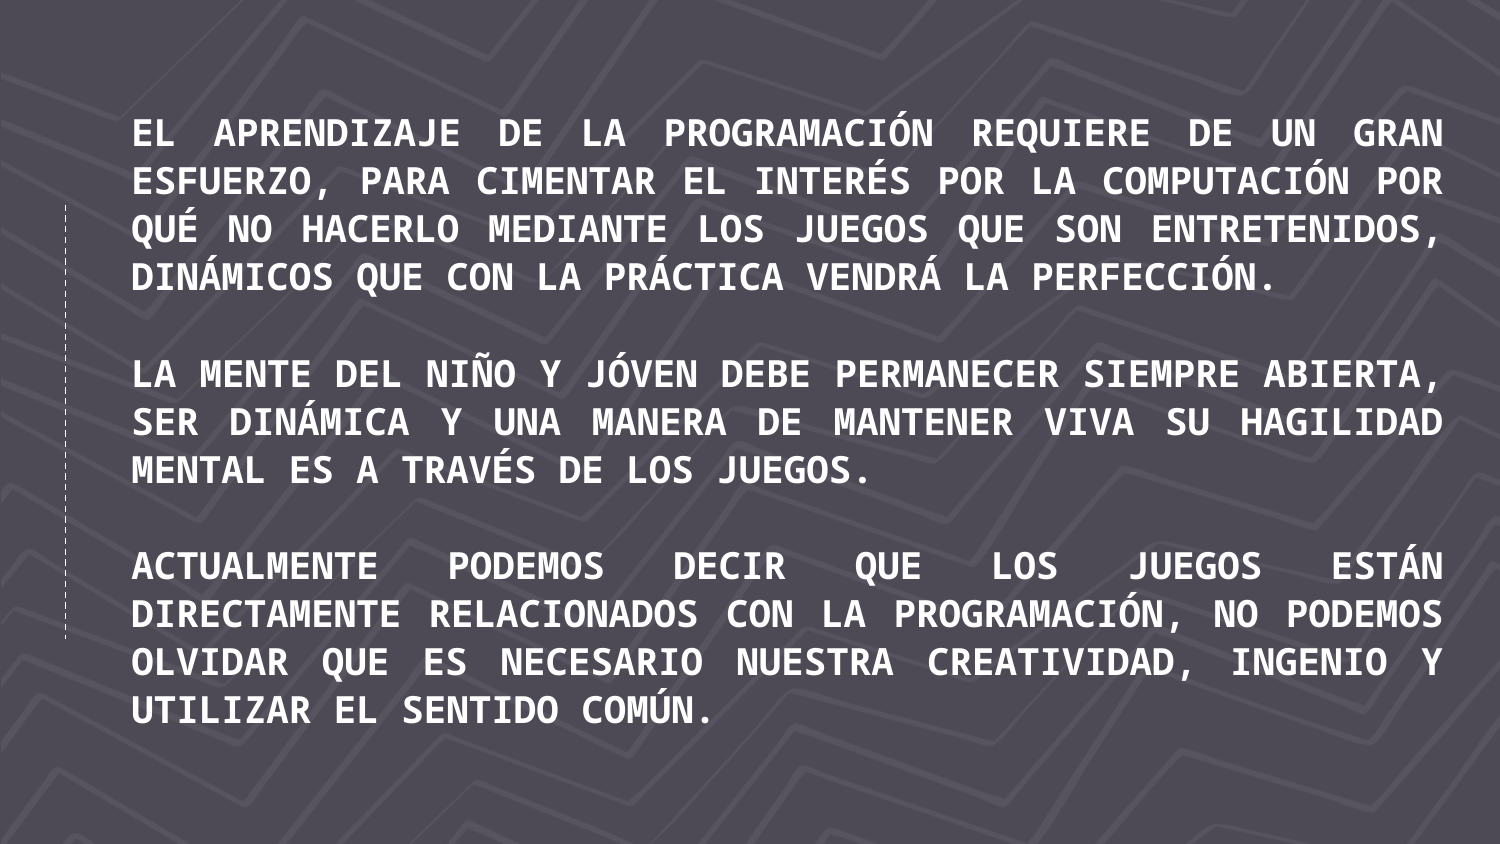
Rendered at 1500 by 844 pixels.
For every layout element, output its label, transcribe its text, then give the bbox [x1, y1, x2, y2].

text_box EL APRENDIZAJE DE LA PROGRAMACIÓN REQUIERE DE UN GRAN ESFUERZO, PARA CIMENTAR EL INTERÉS POR LA COMPUTACIÓN POR QUÉ NO HACERLO MEDIANTE LOS JUEGOS QUE SON ENTRETENIDOS, DINÁMICOS QUE CON LA PRÁCTICA VENDRÁ LA PERFECCIÓN. LA MENTE DEL NIÑO Y JÓVEN DEBE PERMANECER SIEMPRE ABIERTA, SER DINÁMICA Y UNA MANERA DE MANTENER VIVA SU HAGILIDAD MENTAL ES A TRAVÉS DE LOS JUEGOS. ACTUALMENTE PODEMOS DECIR QUE LOS JUEGOS ESTÁN DIRECTAMENTE RELACIONADOS CON LA PROGRAMACIÓN, NO PODEMOS OLVIDAR QUE ES NECESARIO NUESTRA CREATIVIDAD, INGENIO Y UTILIZAR EL SENTIDO COMÚN. [41, 98, 1459, 739]
